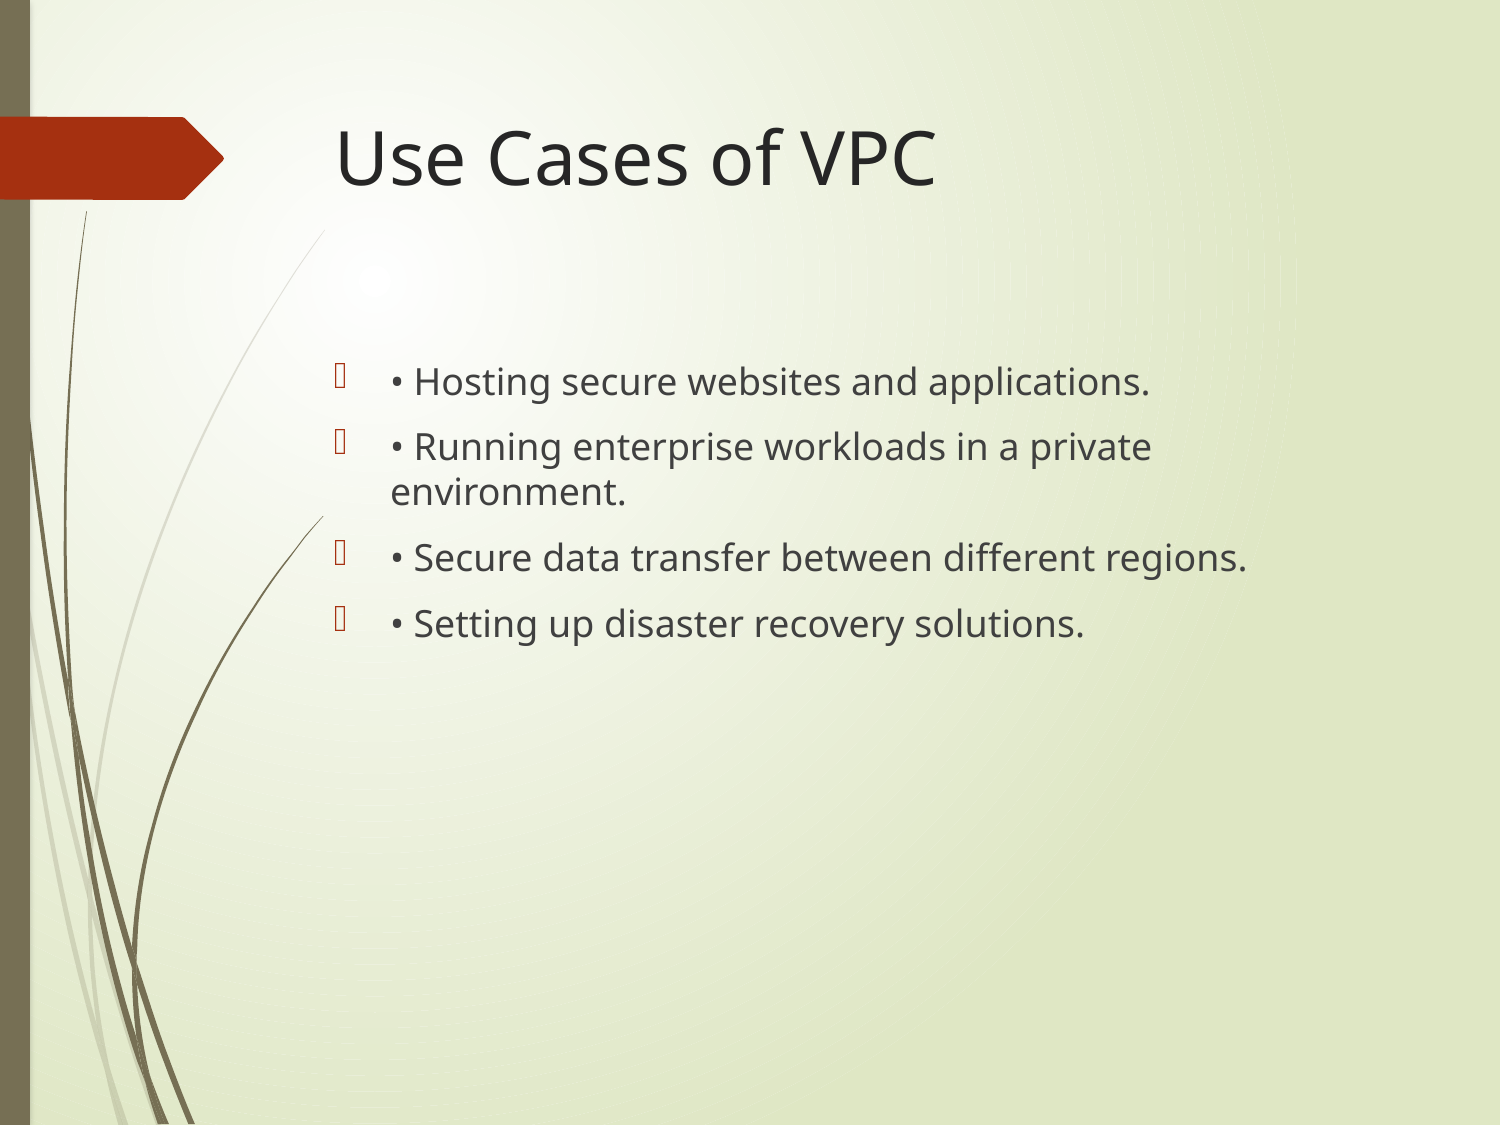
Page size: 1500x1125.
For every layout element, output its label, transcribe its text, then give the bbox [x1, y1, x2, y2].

list • Hosting secure websites and applications. • Running enterprise workloads in a private environment. • Secure data transfer between different regions. • Setting up disaster recovery solutions. [318, 350, 1400, 970]
title Use Cases of VPC [319, 102, 1400, 313]
